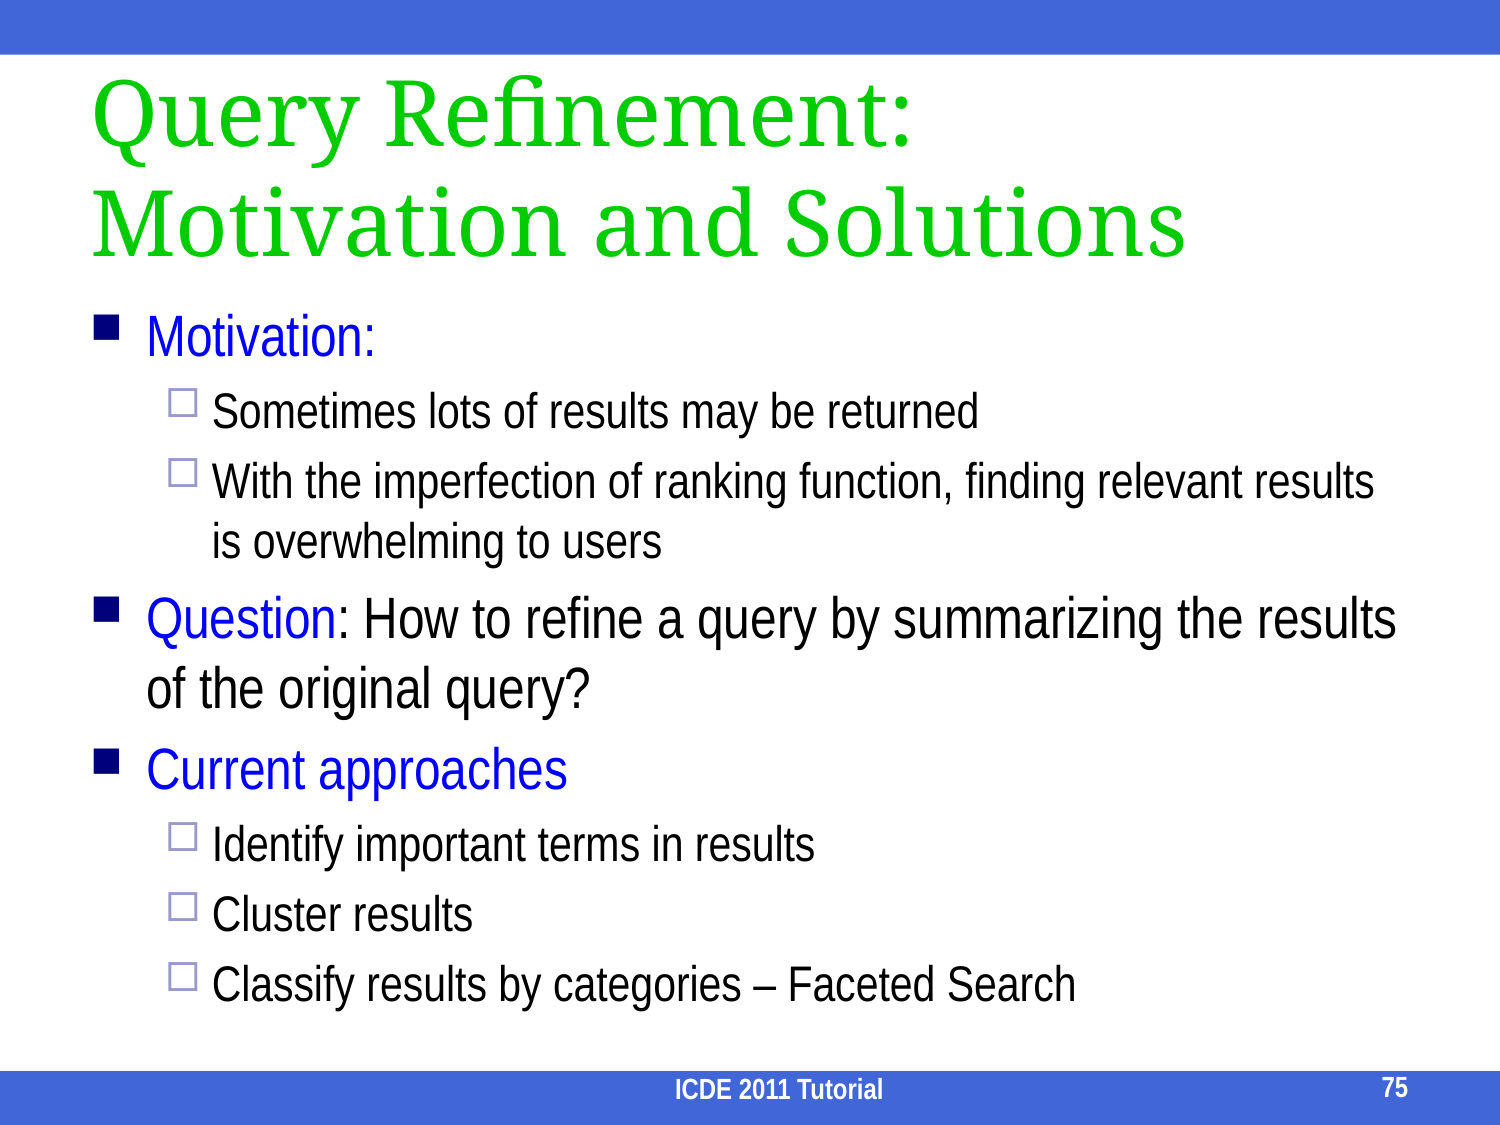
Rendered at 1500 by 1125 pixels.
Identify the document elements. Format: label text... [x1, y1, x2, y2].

title Query Refinement: Motivation and Solutions [74, 74, 1426, 256]
footer ICDE 2011 Tutorial [348, 1076, 1211, 1113]
list Motivation: Sometimes lots of results may be returned With the imperfection of ranking function, finding relevant results is overwhelming to users Question: How to refine a query by summarizing the results of the original query? Current approaches Identify important terms in results Cluster results Classify results by categories – Faceted Search [74, 290, 1426, 1059]
slide_number 75 [1234, 1074, 1424, 1111]
